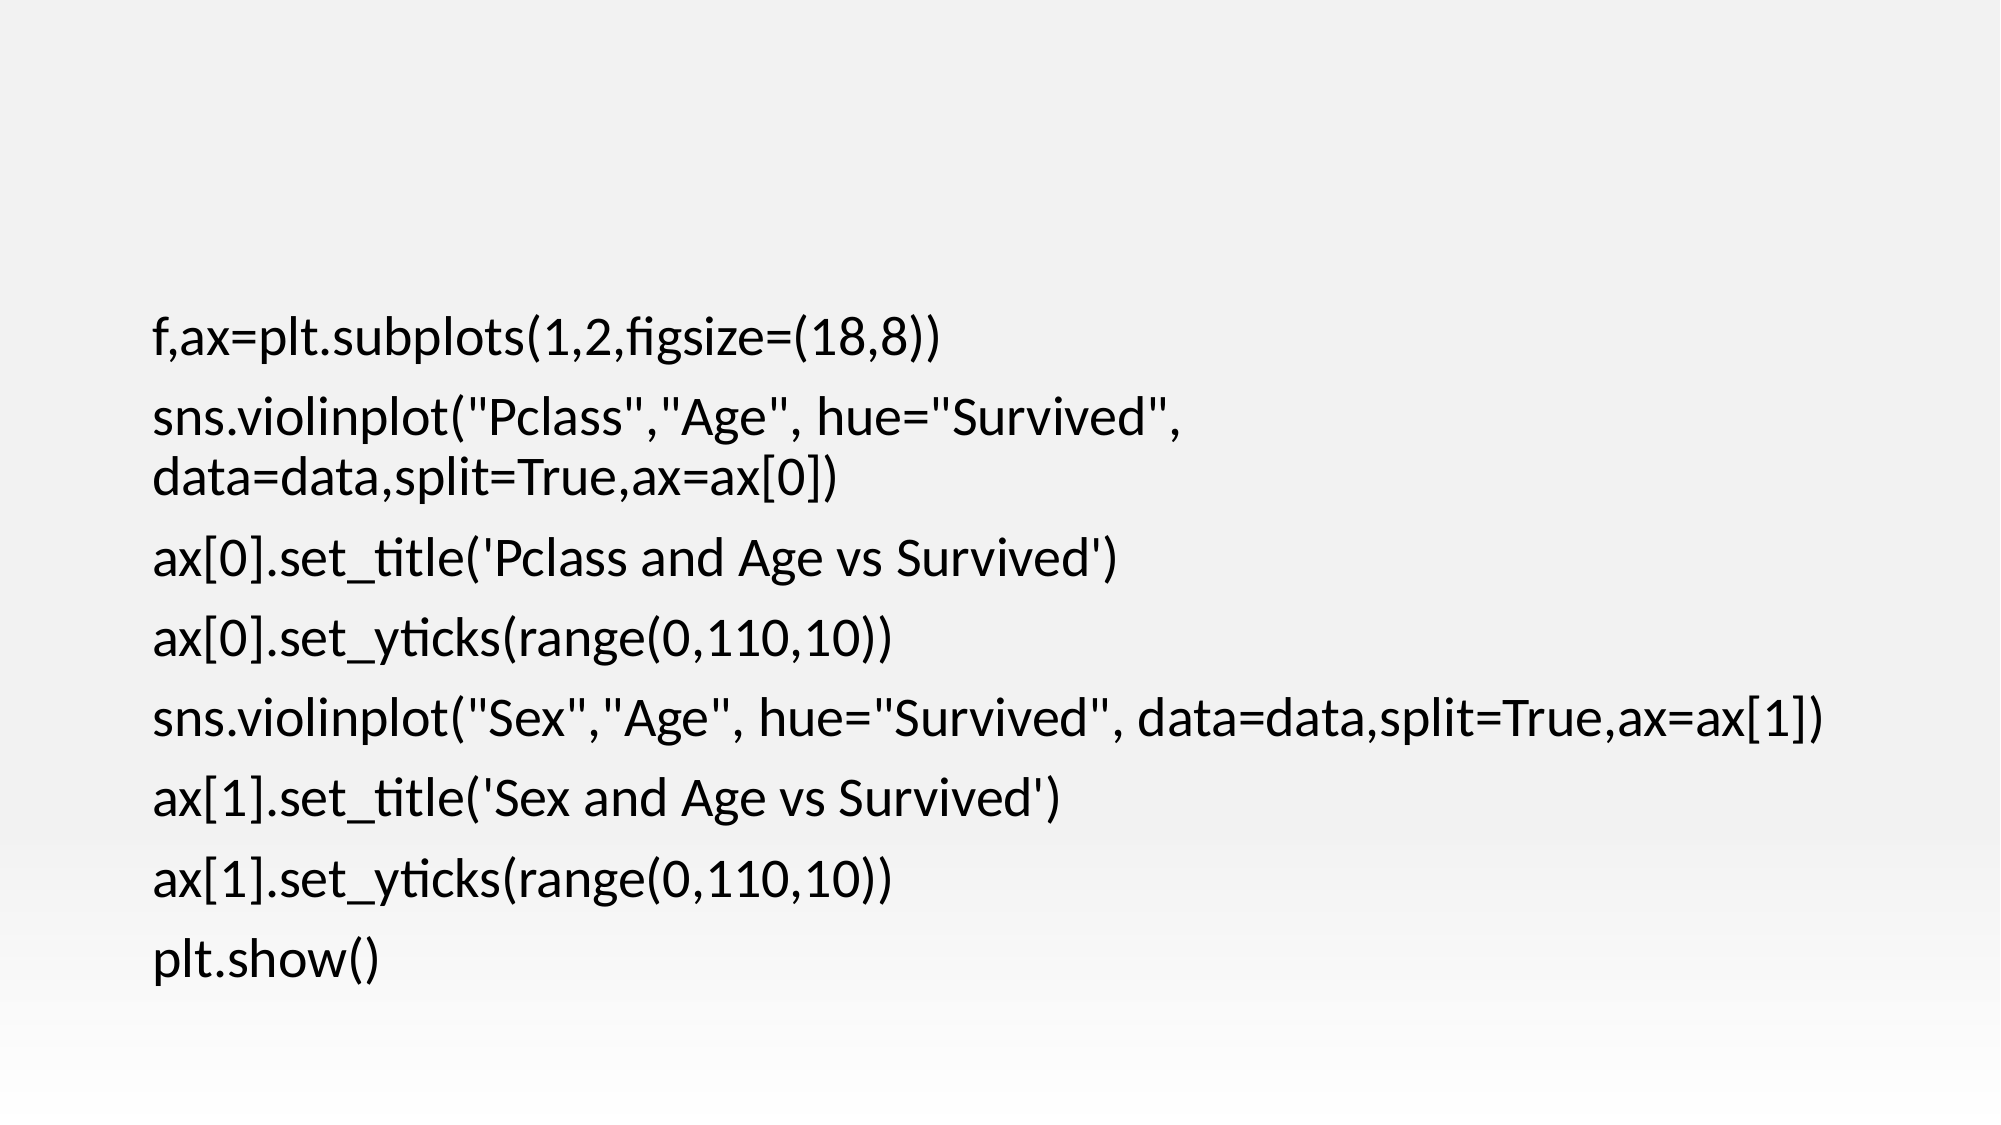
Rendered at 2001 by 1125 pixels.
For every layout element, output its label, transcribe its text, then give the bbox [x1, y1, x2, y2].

list f,ax=plt.subplots(1,2,figsize=(18,8)) sns.violinplot("Pclass","Age", hue="Survived", data=data,split=True,ax=ax[0]) ax[0].set_title('Pclass and Age vs Survived') ax[0].set_yticks(range(0,110,10)) sns.violinplot("Sex","Age", hue="Survived", data=data,split=True,ax=ax[1]) ax[1].set_title('Sex and Age vs Survived') ax[1].set_yticks(range(0,110,10)) plt.show() [137, 299, 1863, 1014]
